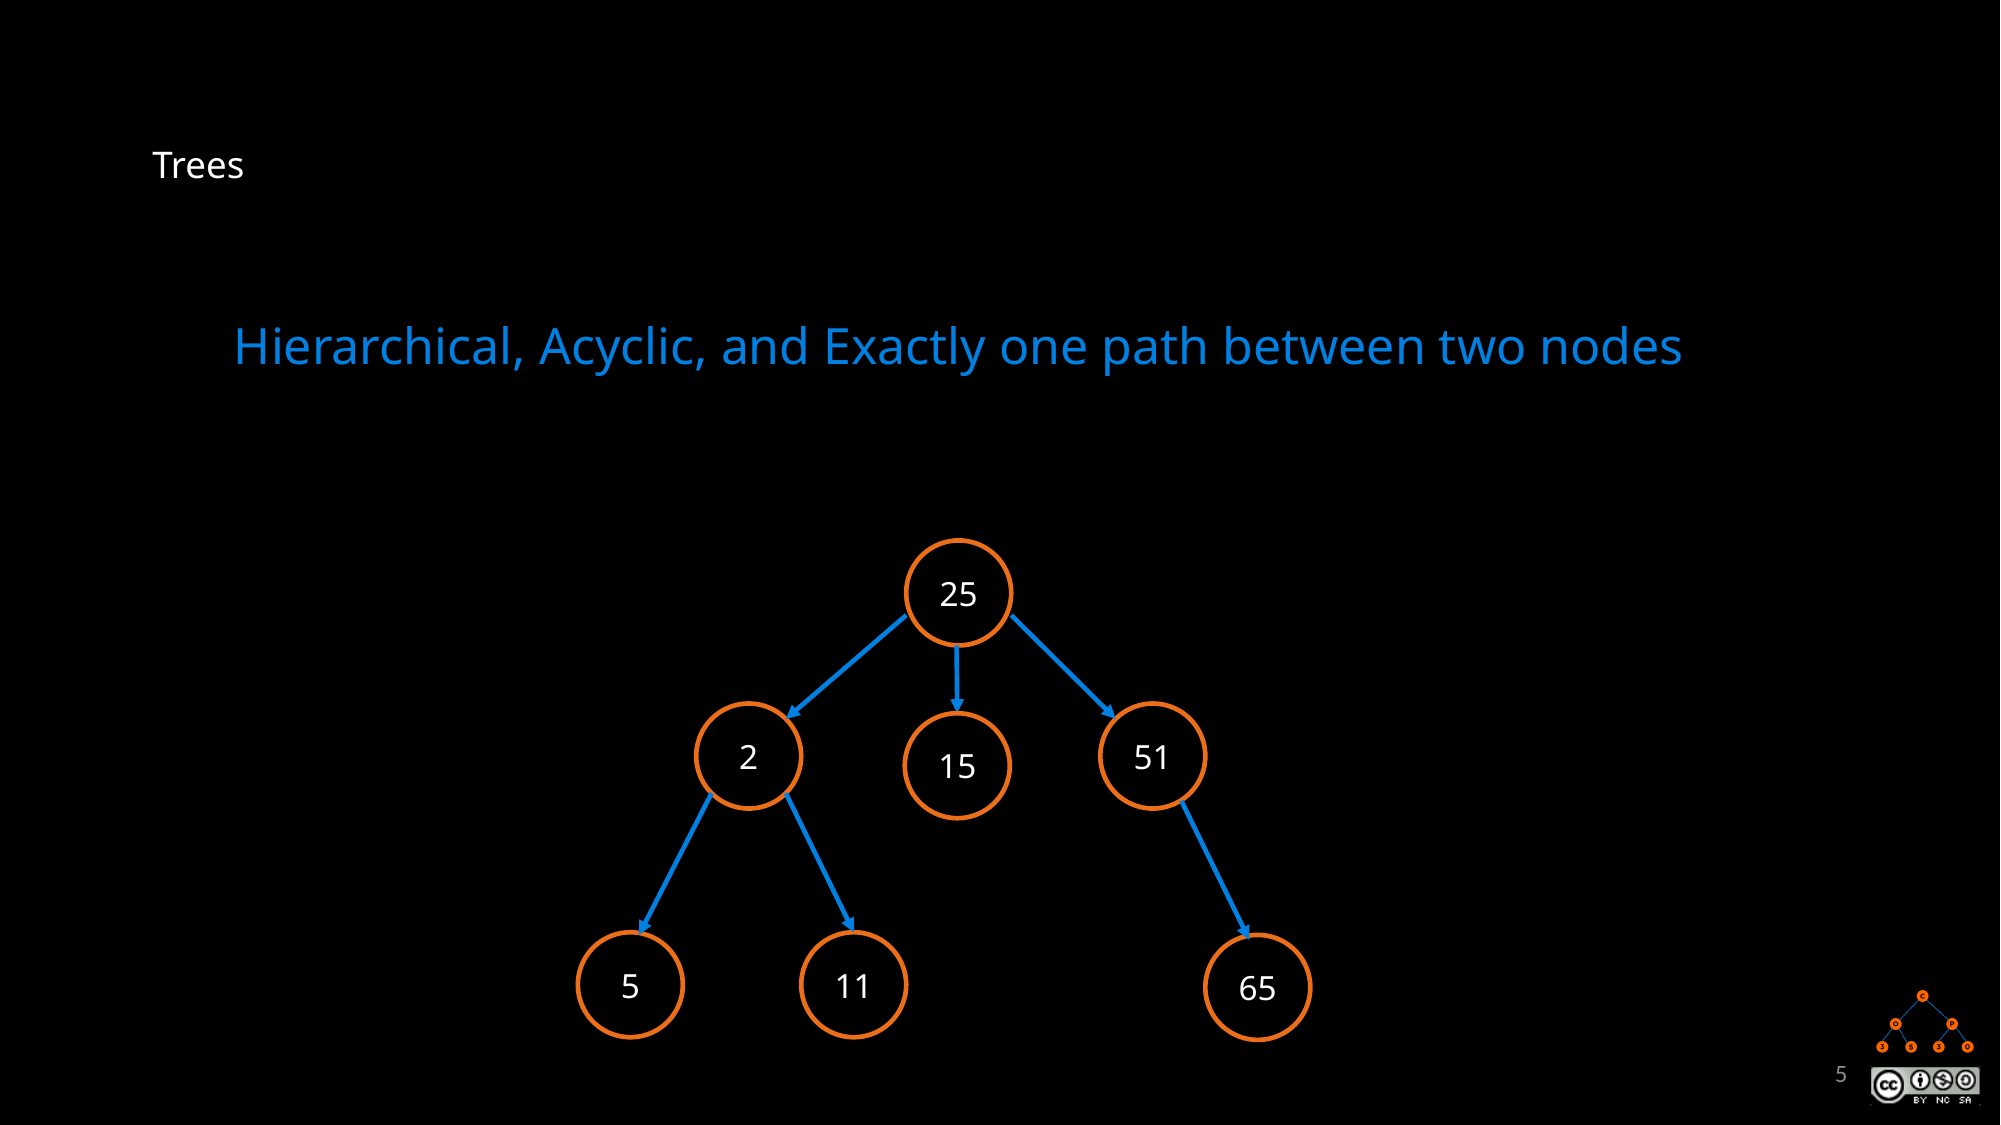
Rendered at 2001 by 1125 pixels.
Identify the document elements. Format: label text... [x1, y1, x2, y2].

slide_number 5 [1412, 1042, 1856, 1103]
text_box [577, 540, 1311, 1040]
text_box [1856, 982, 1995, 1106]
text_box Hierarchical, Acyclic, and Exactly one path between two nodes [219, 277, 1881, 457]
title Trees [137, 59, 1863, 278]
